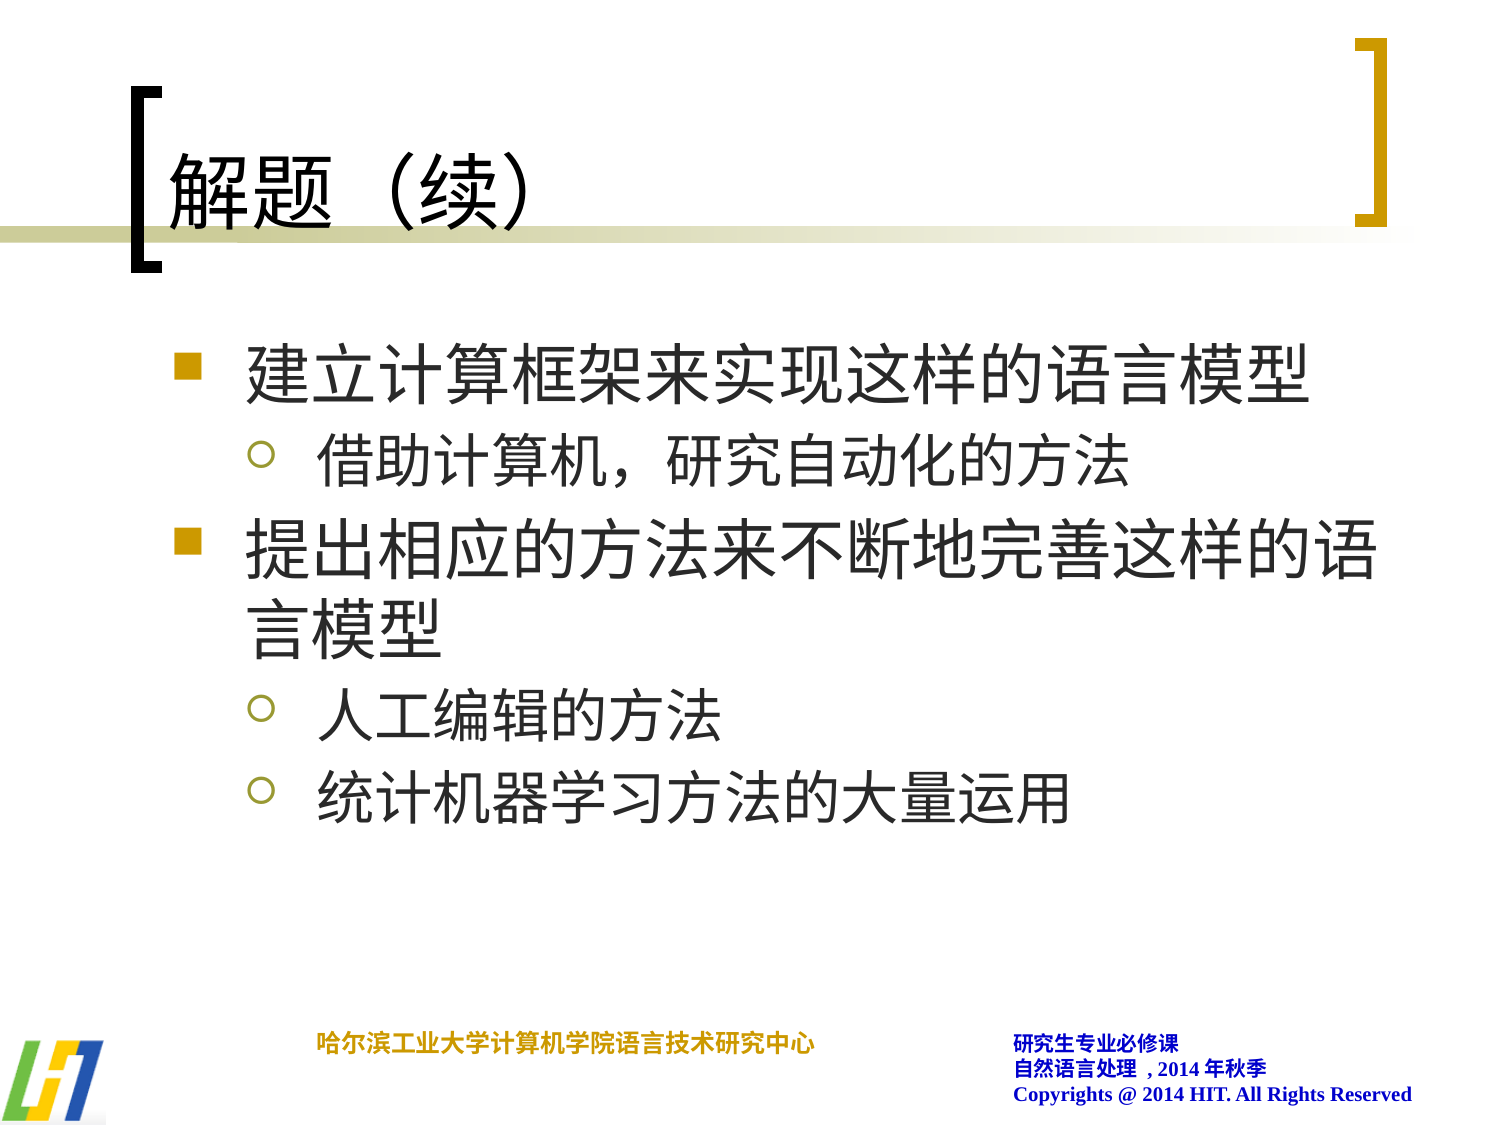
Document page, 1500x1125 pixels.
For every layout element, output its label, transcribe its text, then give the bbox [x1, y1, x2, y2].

picture [0, 1034, 106, 1125]
footer 哈尔滨工业大学计算机学院语言技术研究中心 [300, 1019, 987, 1125]
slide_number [997, 1022, 1448, 1125]
list 建立计算框架来实现这样的语言模型 借助计算机，研究自动化的方法 提出相应的方法来不断地完善这样的语言模型 人工编辑的方法 统计机器学习方法的大量运用 [155, 324, 1413, 1001]
title 解题（续） [152, 15, 1328, 248]
